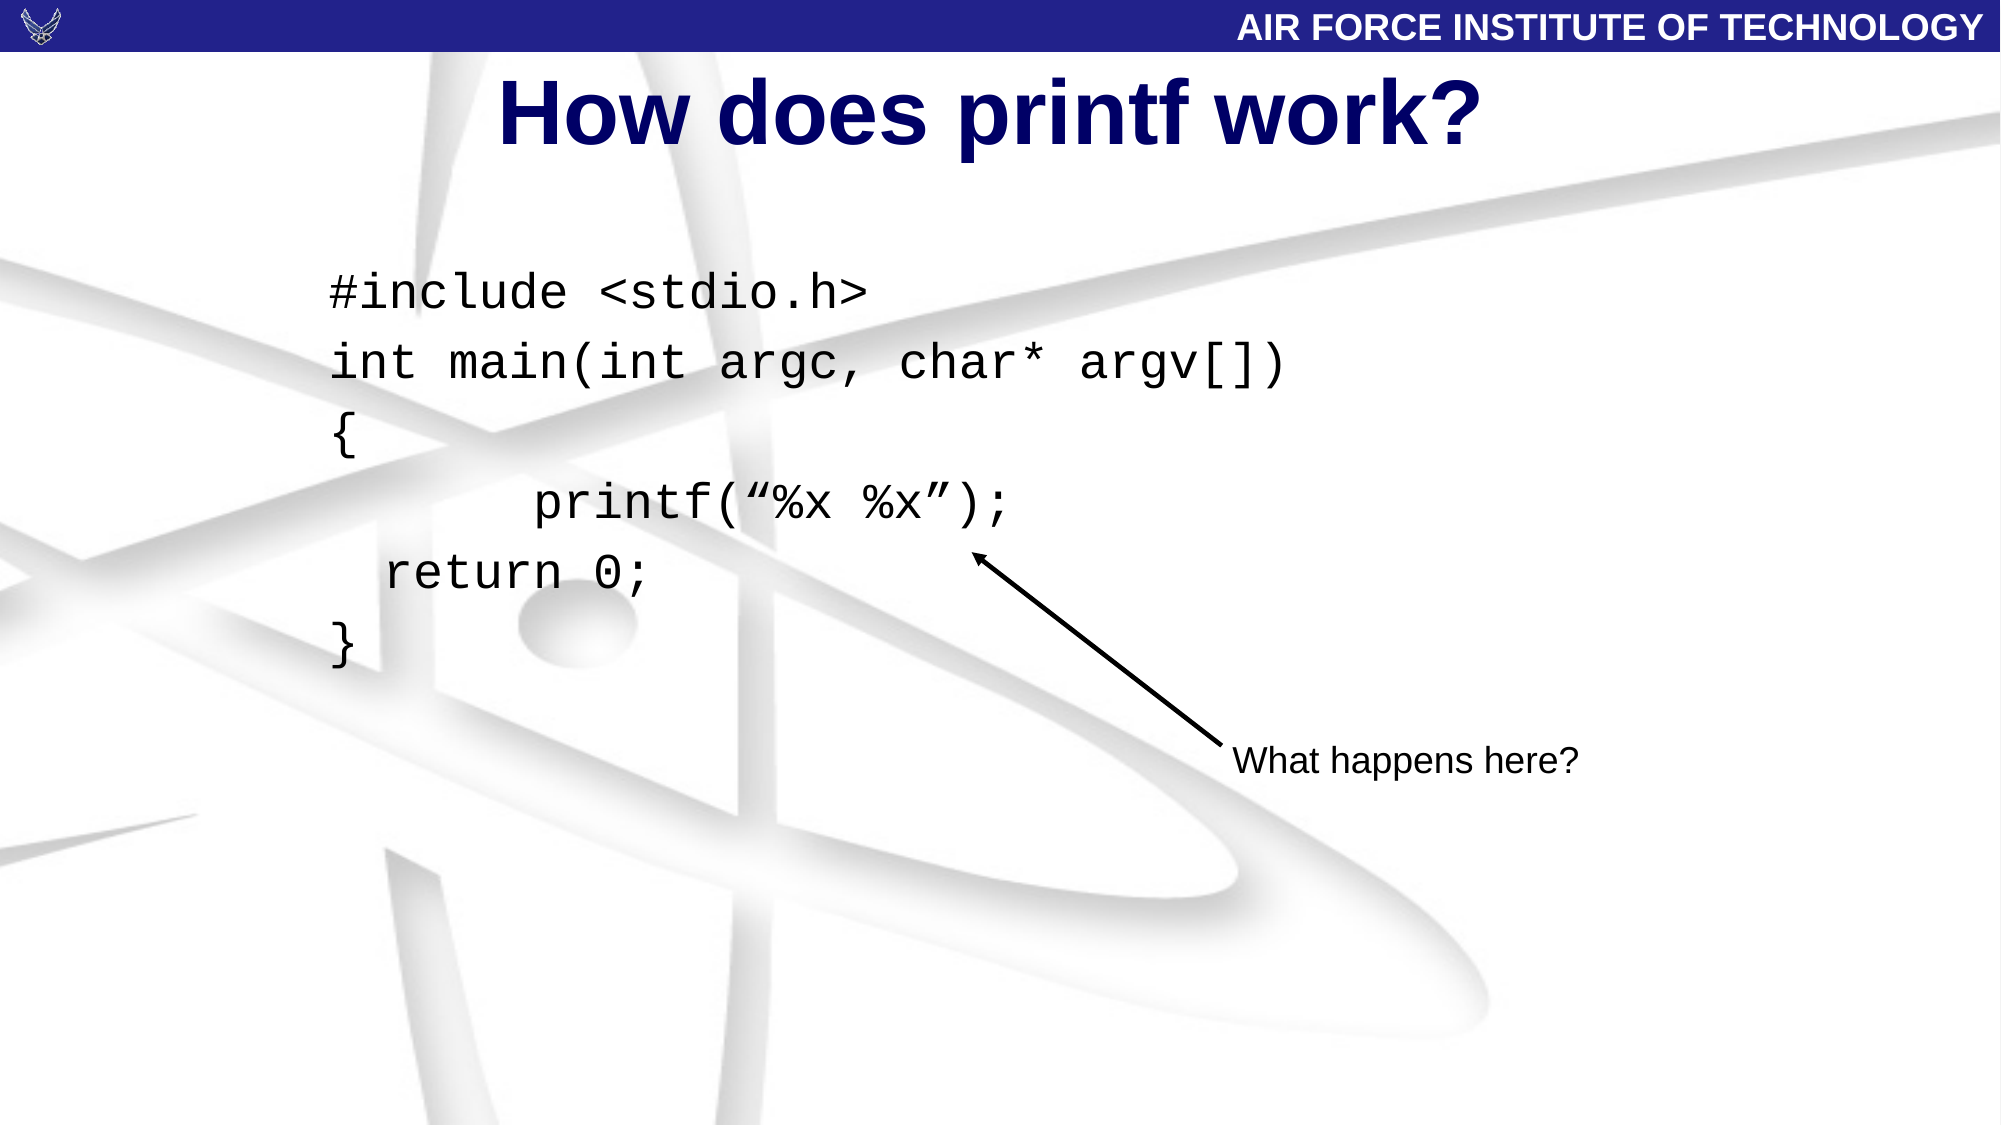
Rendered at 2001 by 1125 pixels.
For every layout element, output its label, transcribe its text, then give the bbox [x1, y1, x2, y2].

picture [0, 52, 2000, 1125]
picture [21, 8, 61, 45]
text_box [971, 551, 1222, 746]
text_box What happens here? [1217, 728, 1595, 788]
list #include <stdio.h> int main(int argc, char* argv[]) { printf(“%x %x”); return 0; } [313, 251, 1692, 1075]
title How does printf work? [83, 45, 1900, 233]
